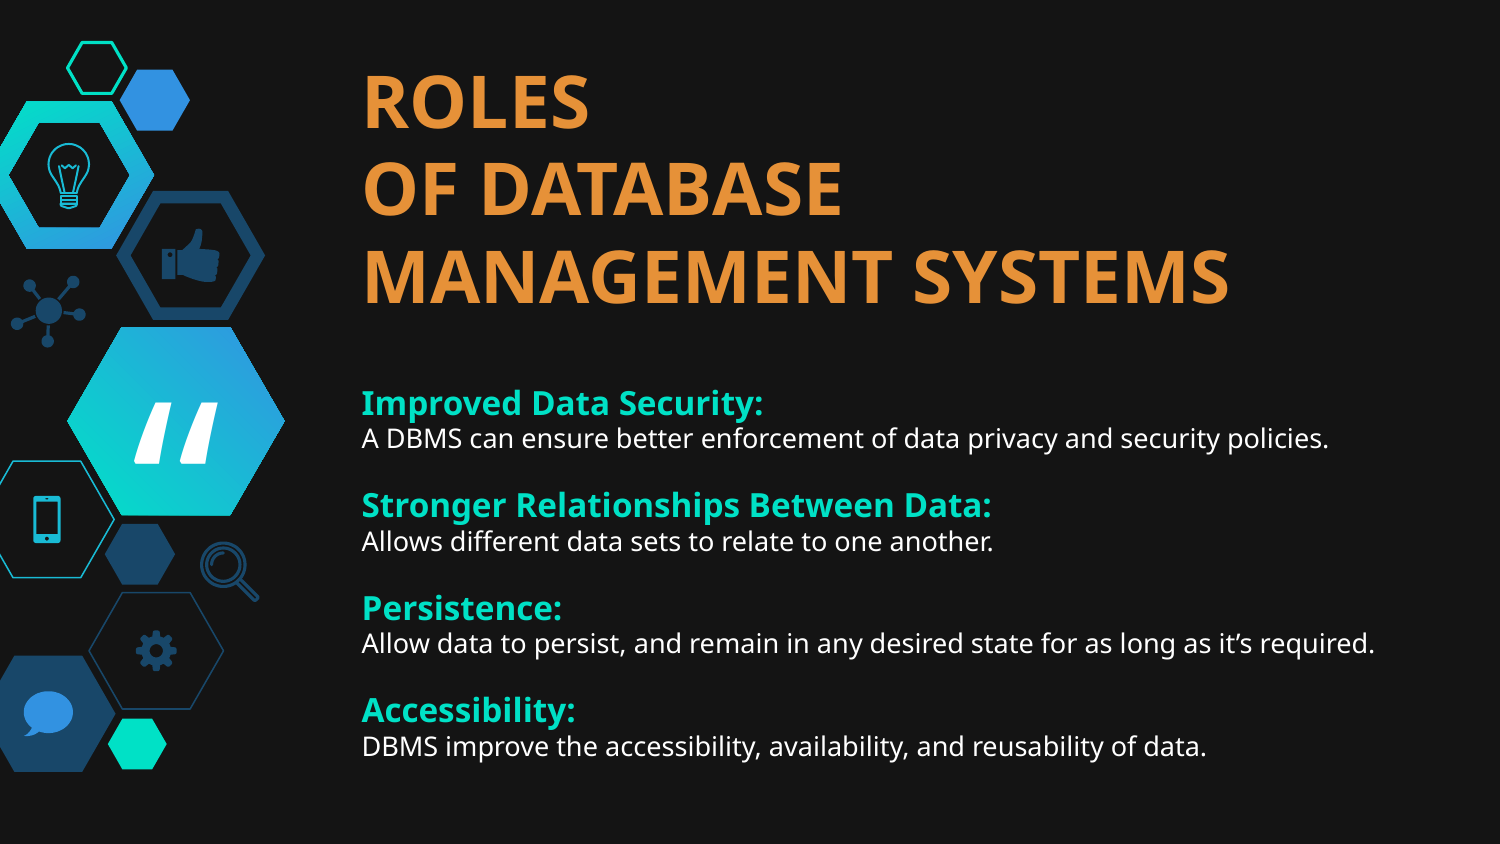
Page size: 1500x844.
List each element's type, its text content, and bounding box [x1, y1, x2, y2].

list Improved Data Security: A DBMS can ensure better enforcement of data privacy and security policies. Stronger Relationships Between Data: Allows different data sets to relate to one another. Persistence: Allow data to persist, and remain in any desired state for as long as it’s required. Accessibility: DBMS improve the accessibility, availability, and reusability of data. [346, 283, 1409, 844]
title ROLES OF DATABASE MANAGEMENT SYSTEMS [346, 50, 1299, 283]
